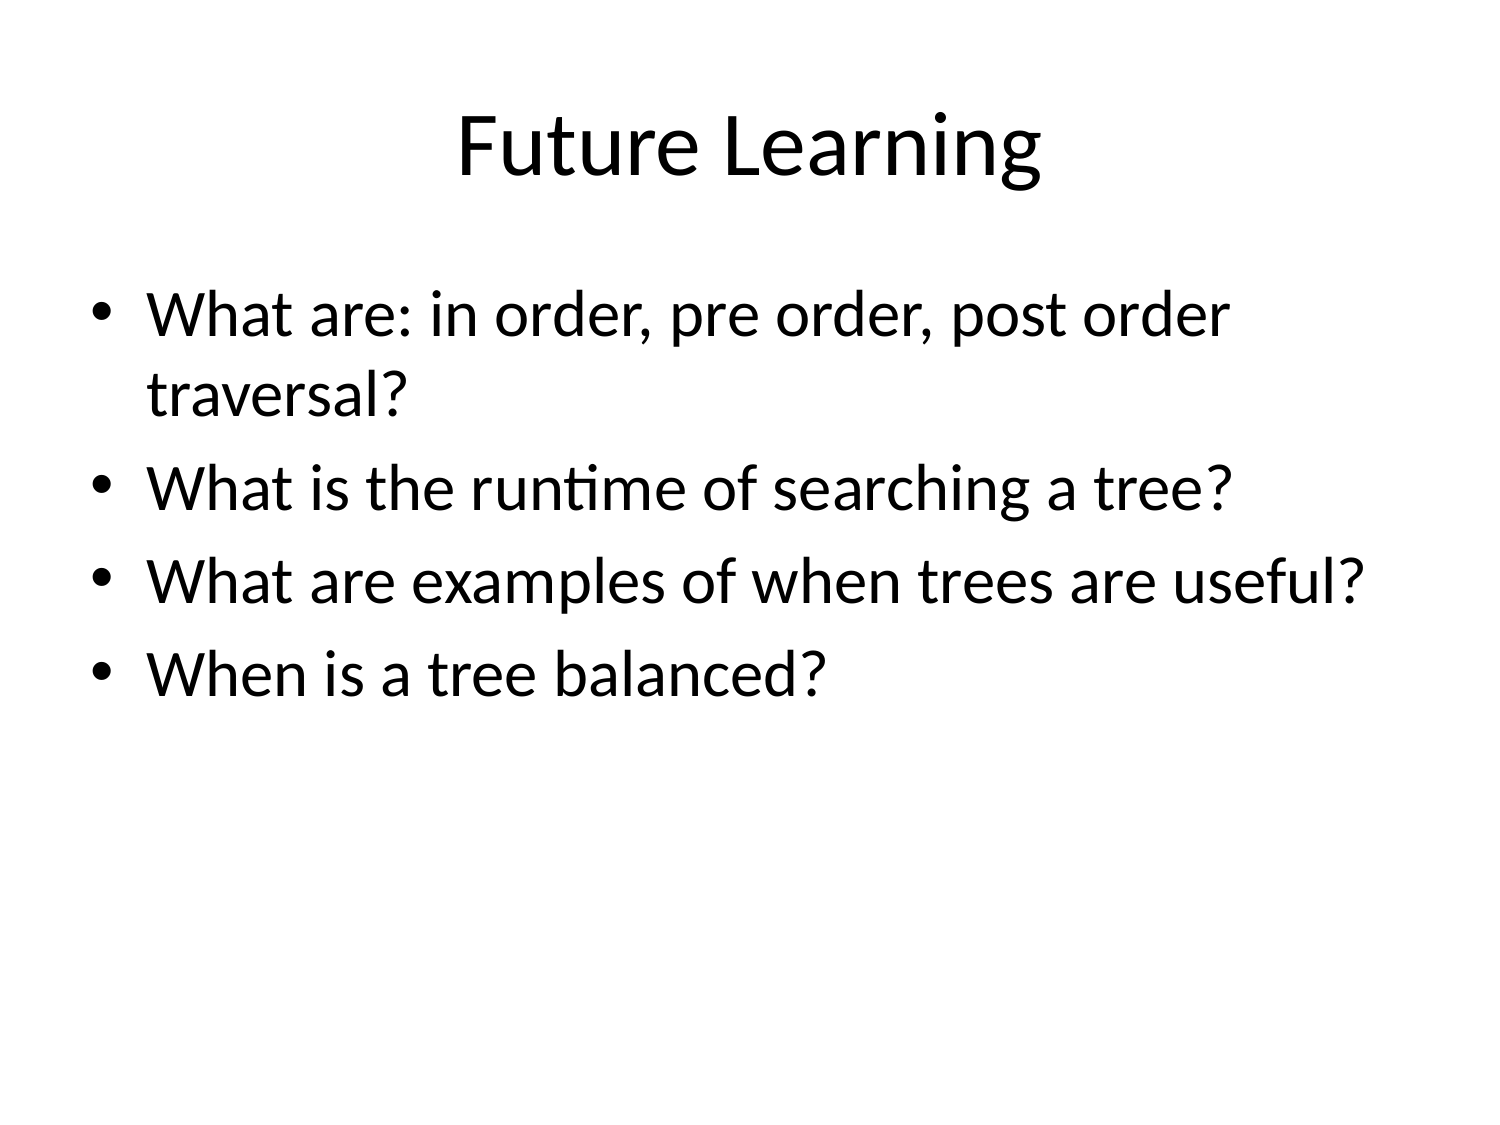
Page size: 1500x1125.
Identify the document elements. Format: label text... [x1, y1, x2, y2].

title Future Learning [75, 45, 1425, 233]
list What are: in order, pre order, post order traversal? What is the runtime of searching a tree? What are examples of when trees are useful? When is a tree balanced? [75, 262, 1425, 1005]
